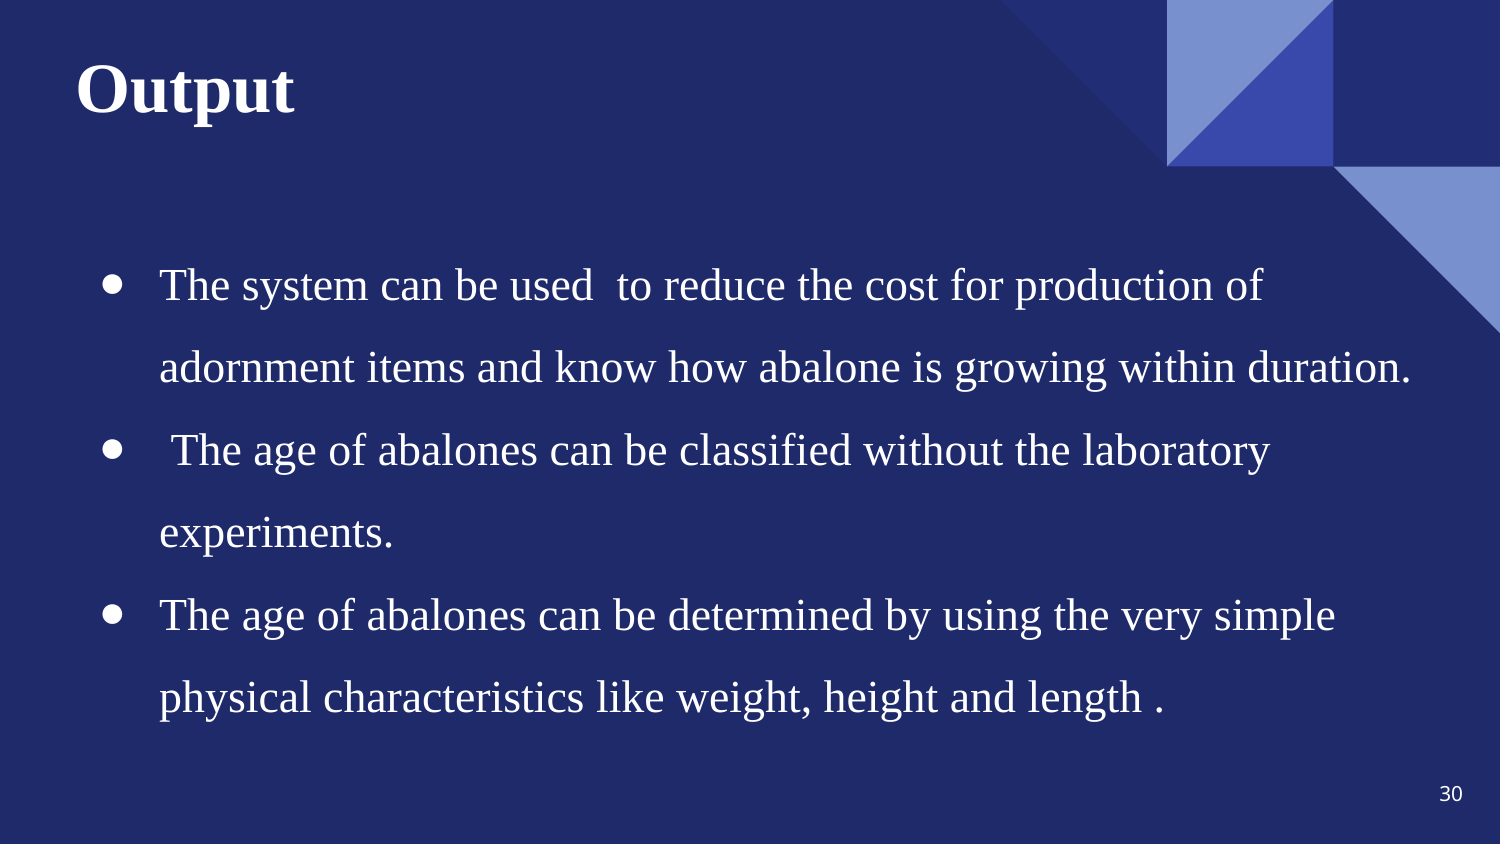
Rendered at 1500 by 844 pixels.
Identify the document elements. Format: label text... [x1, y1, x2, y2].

title Output [60, 15, 1156, 154]
slide_number 30 [1387, 762, 1478, 828]
list The system can be used to reduce the cost for production of adornment items and know how abalone is growing within duration. The age of abalones can be classified without the laboratory experiments. The age of abalones can be determined by using the very simple physical characteristics like weight, height and length . [69, 212, 1456, 824]
